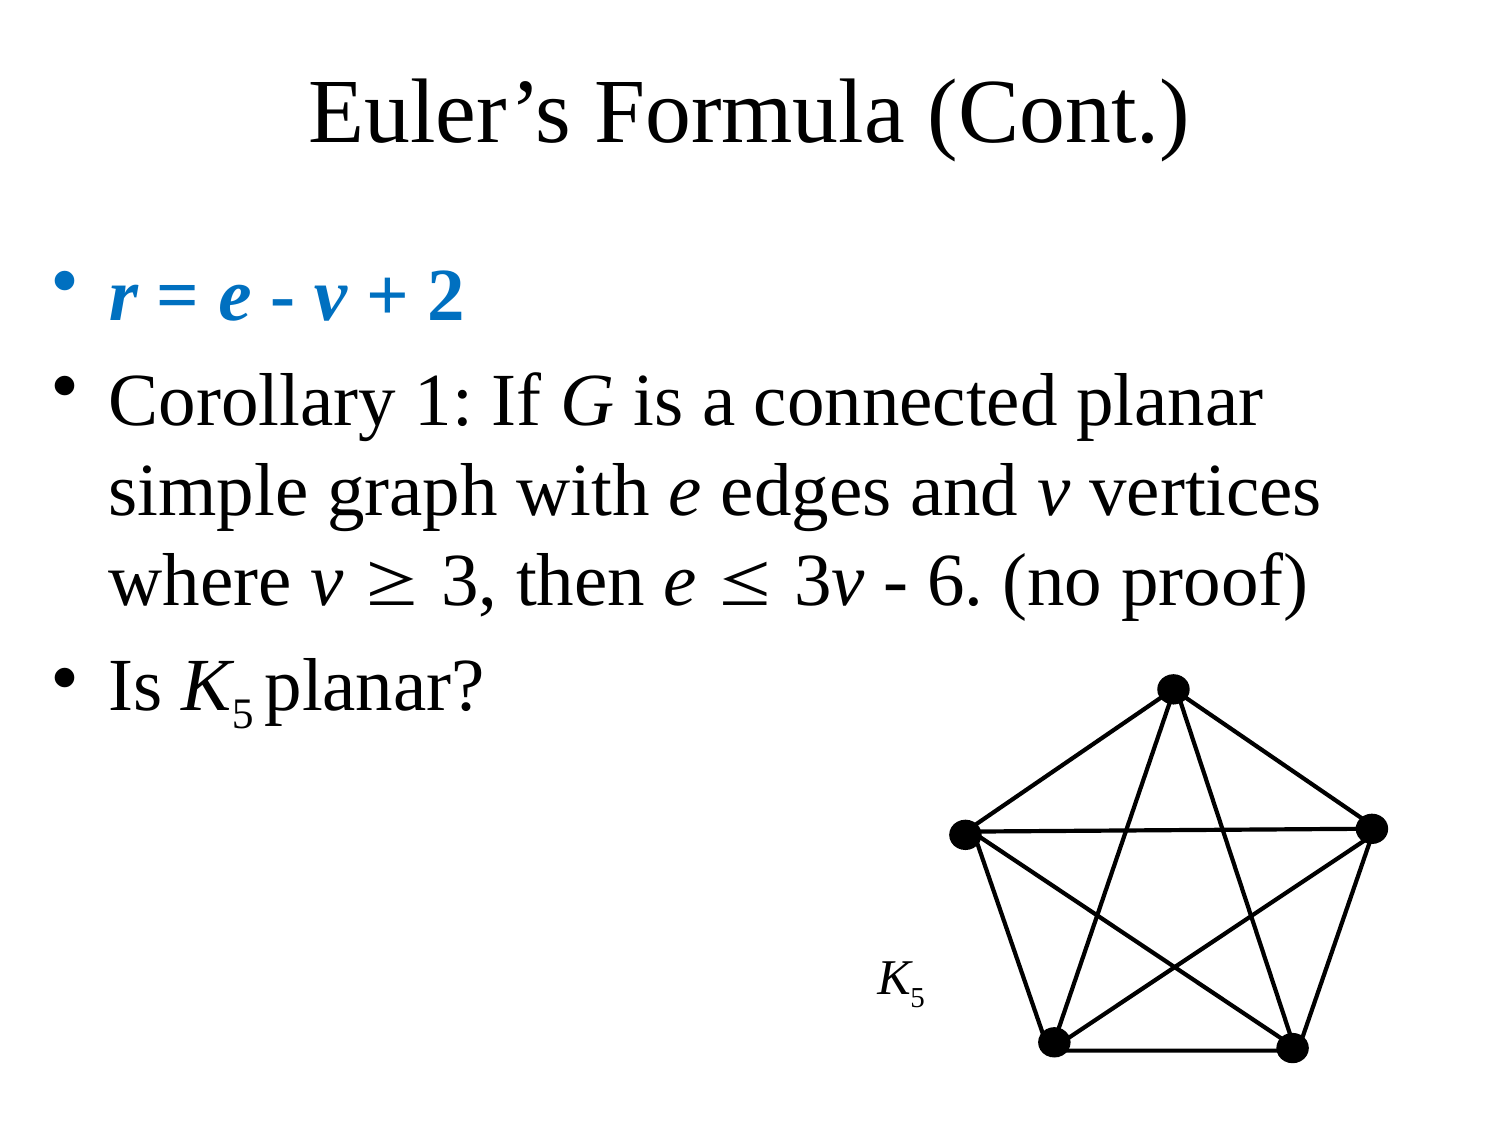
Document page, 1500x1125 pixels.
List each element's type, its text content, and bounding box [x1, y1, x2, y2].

title Euler’s Formula (Cont.) [75, 24, 1425, 188]
list r = e - v + 2 Corollary 1: If G is a connected planar simple graph with e edges and v vertices where v  3, then e  3v - 6. (no proof) Is K5 planar? [37, 237, 1450, 650]
text_box K5 [862, 937, 944, 1021]
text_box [949, 674, 1388, 1063]
